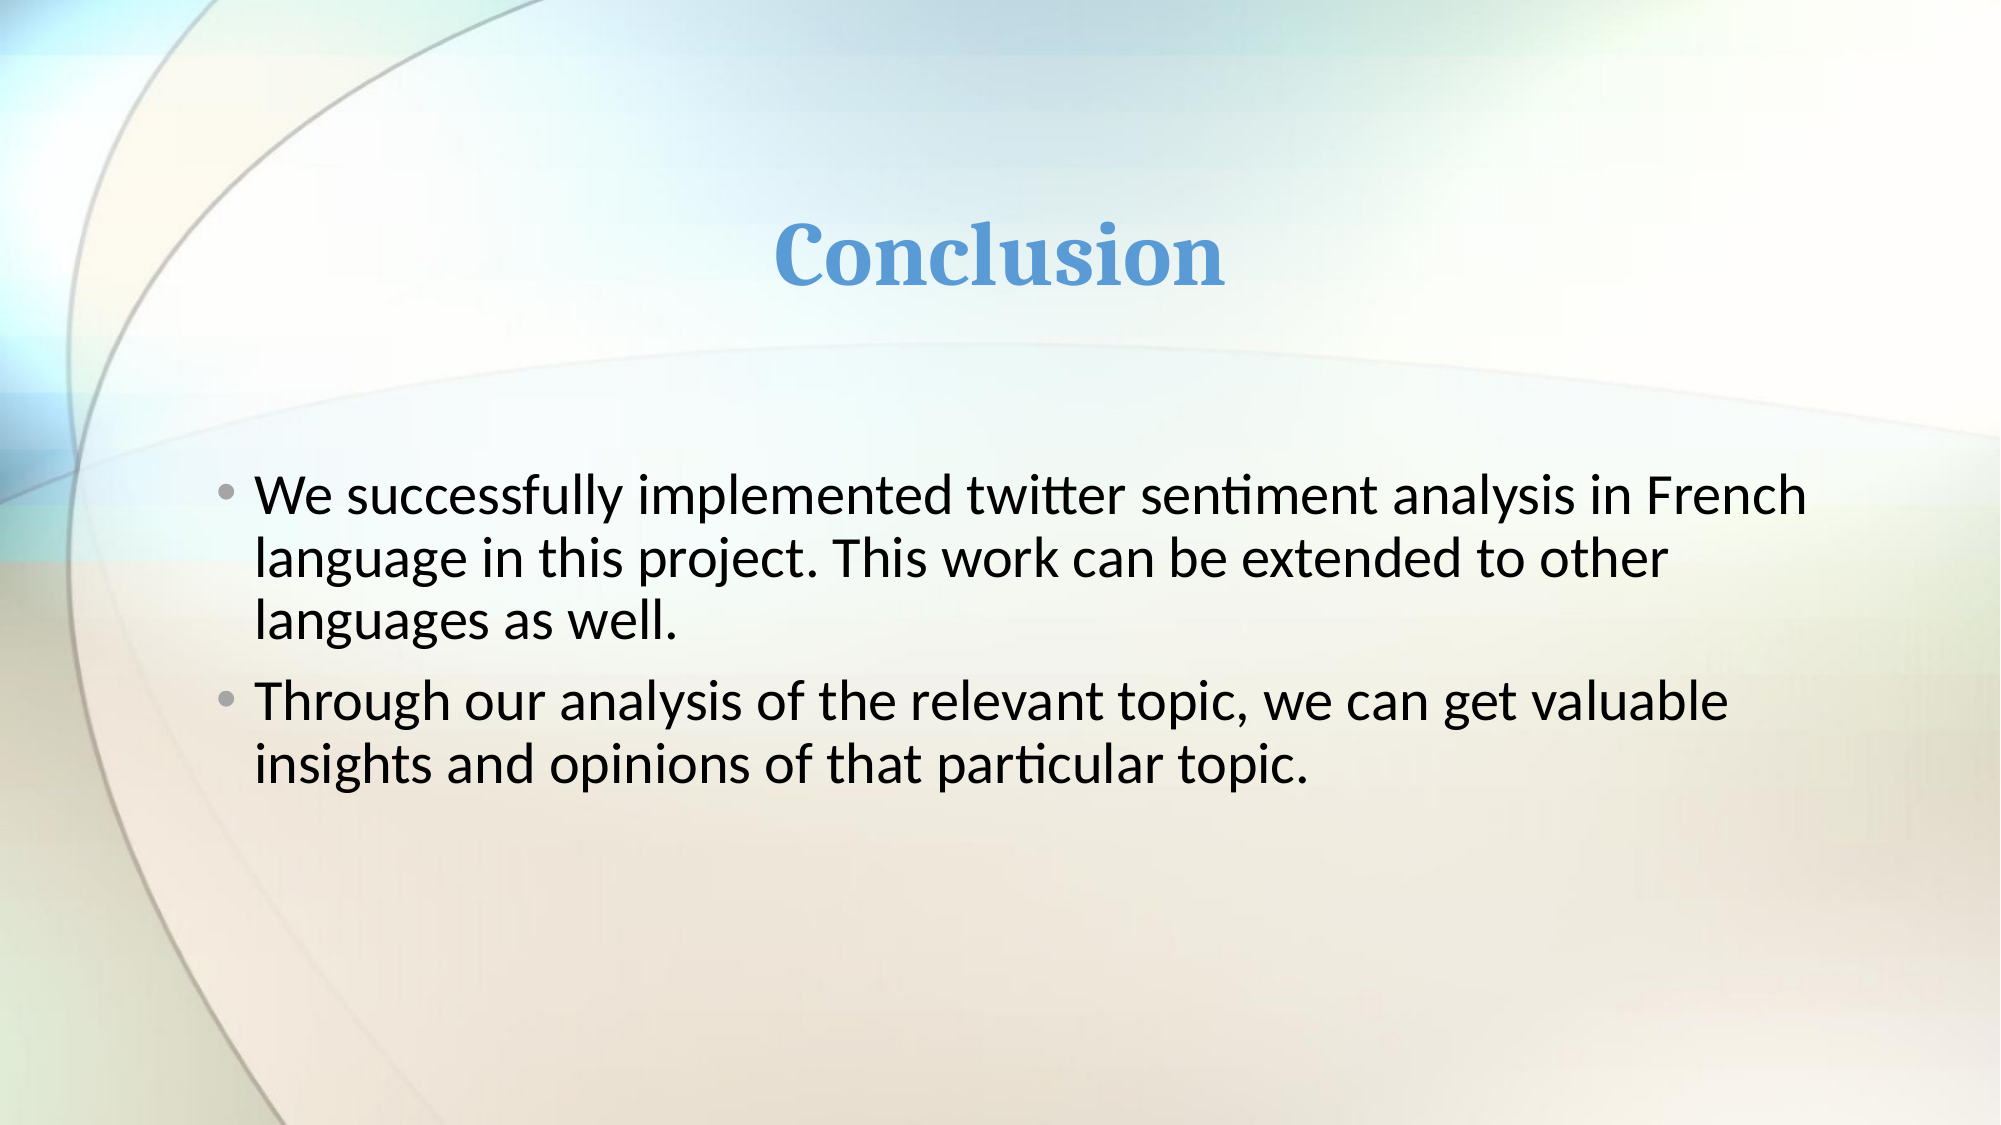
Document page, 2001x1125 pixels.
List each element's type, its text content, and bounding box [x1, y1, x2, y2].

list We successfully implemented twitter sentiment analysis in French language in this project. This work can be extended to other languages as well. Through our analysis of the relevant topic, we can get valuable insights and opinions of that particular topic. [201, 368, 1927, 1105]
title Conclusion [260, 139, 1742, 358]
picture [0, 0, 2001, 1125]
